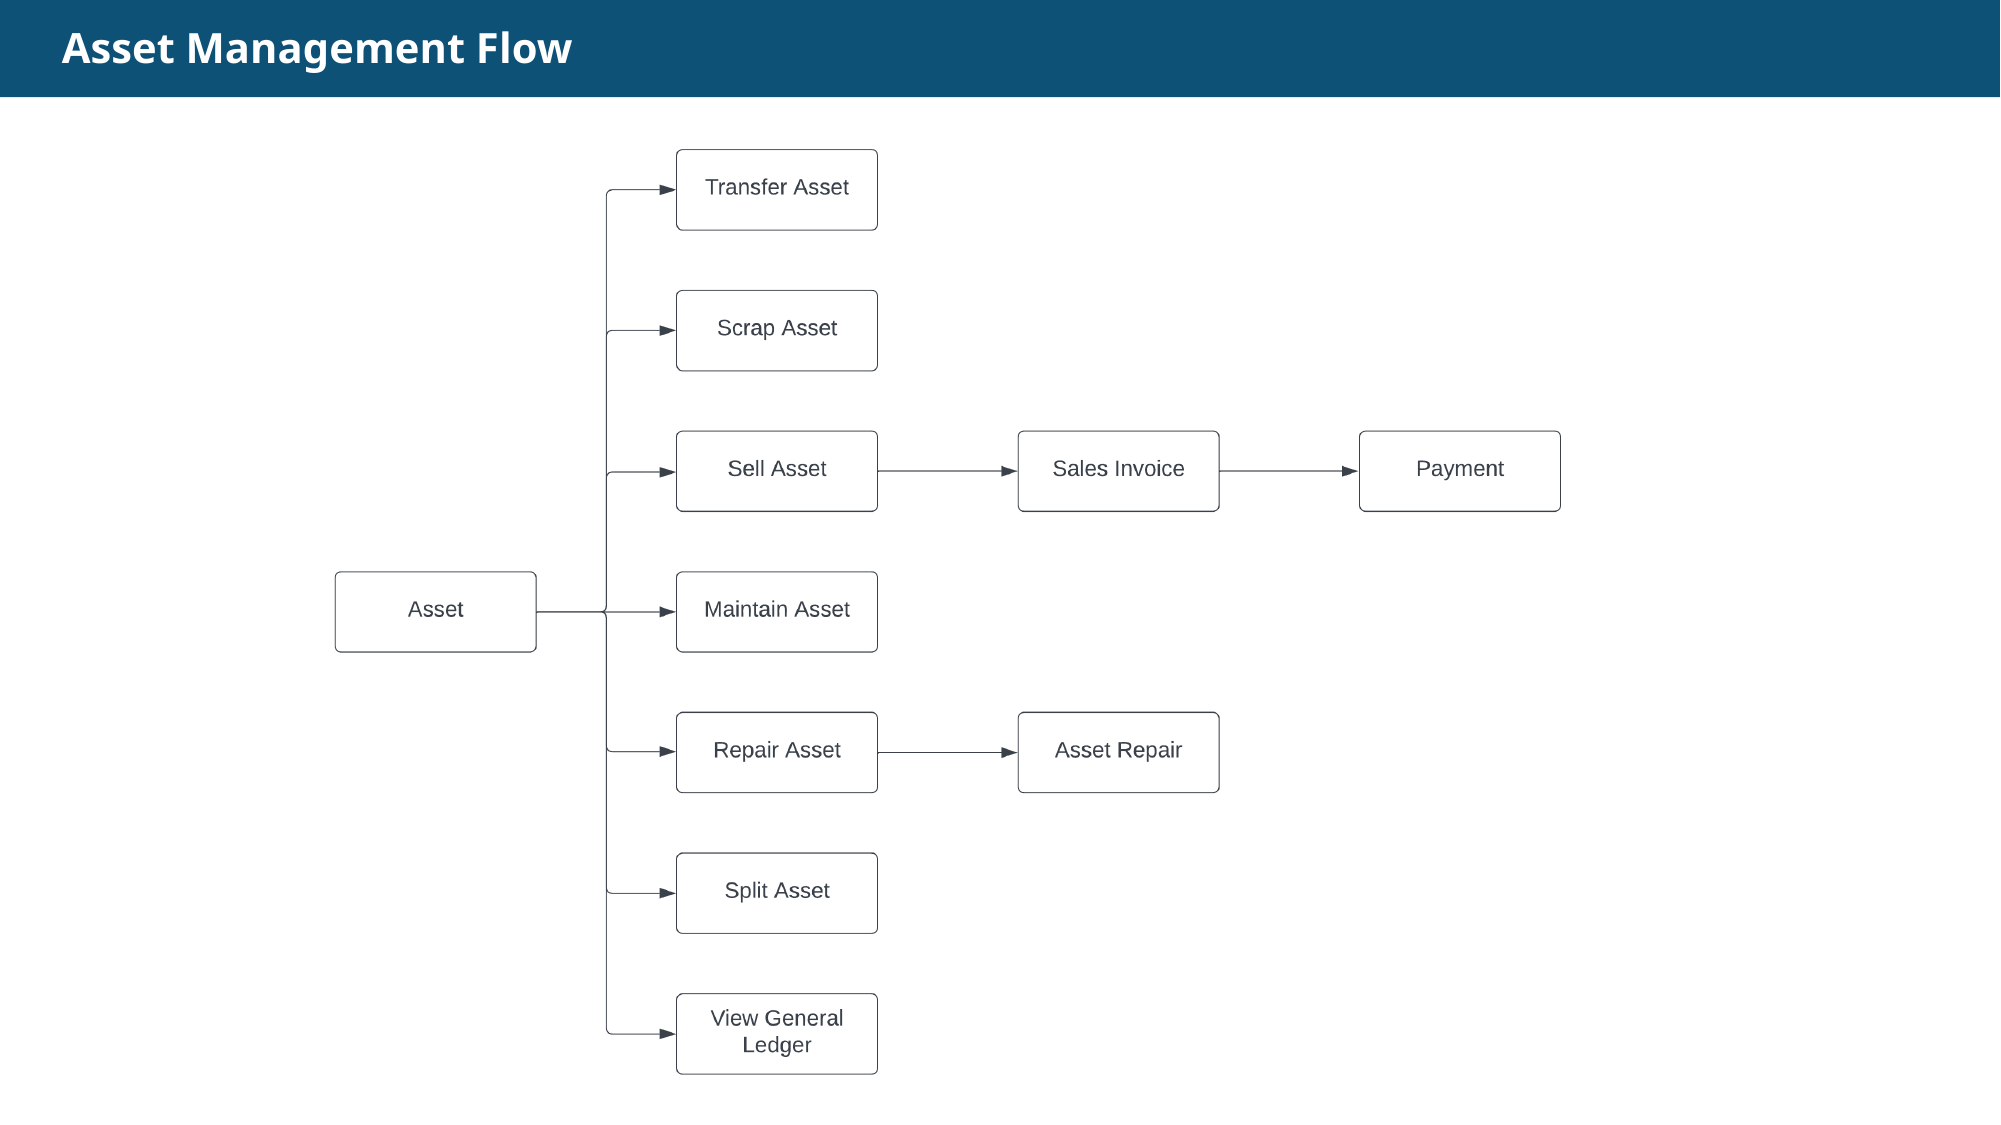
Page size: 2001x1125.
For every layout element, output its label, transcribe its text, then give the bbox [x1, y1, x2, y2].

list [295, 109, 1601, 1114]
text_box Asset Management Flow [47, 14, 1266, 80]
text_box [0, 0, 2000, 98]
